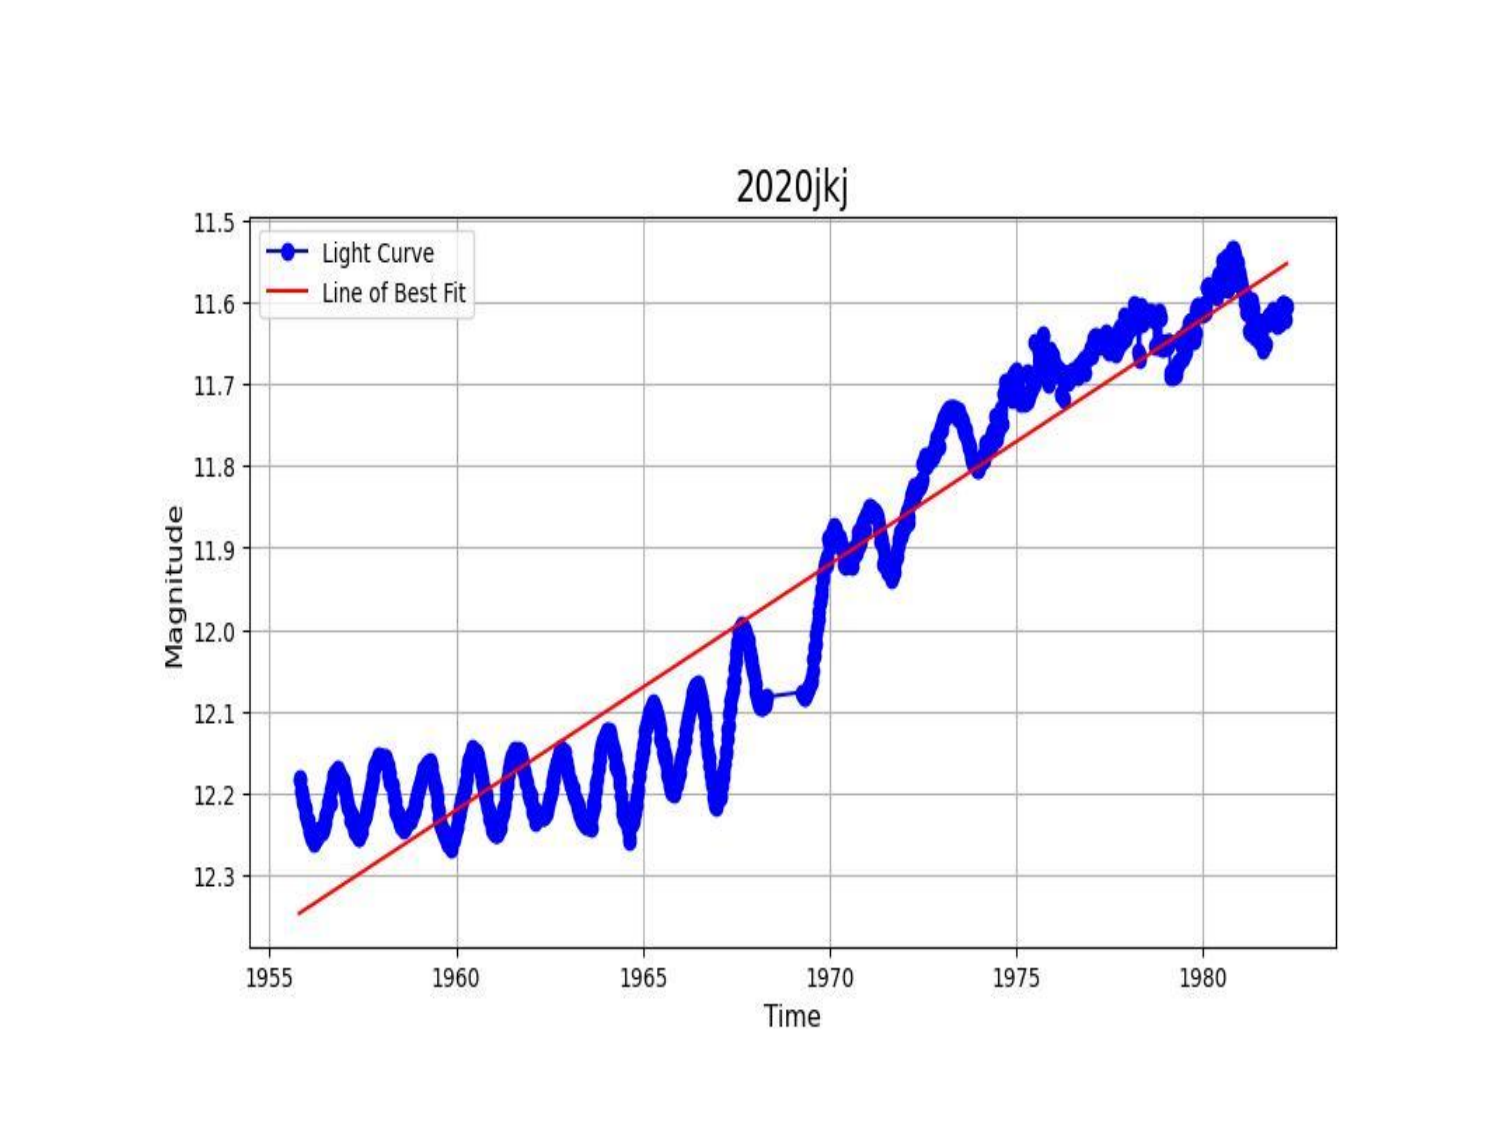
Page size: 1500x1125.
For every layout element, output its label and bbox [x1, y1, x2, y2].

picture [149, 149, 1351, 1051]
